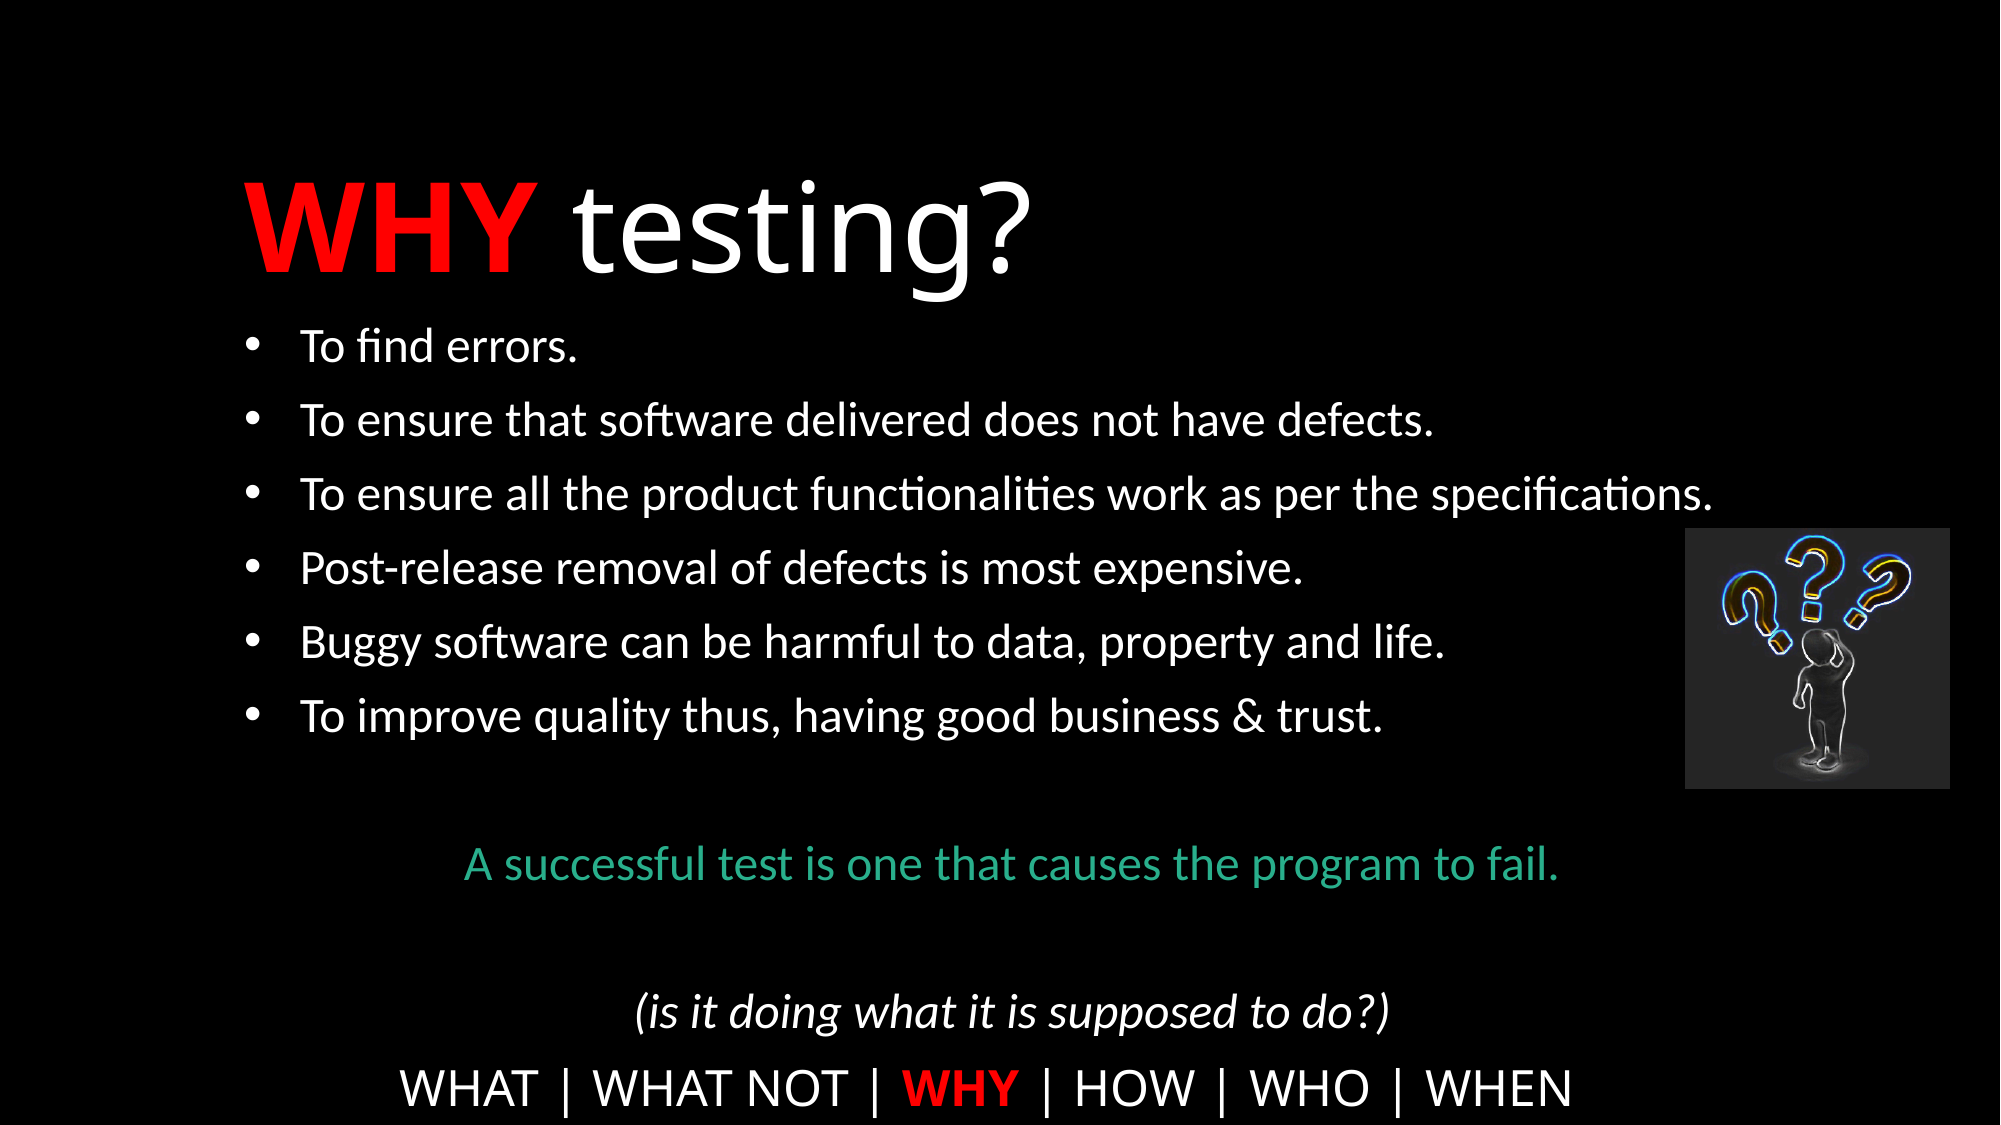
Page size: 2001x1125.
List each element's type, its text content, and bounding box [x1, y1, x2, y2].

text_box WHAT | WHAT NOT | WHY | HOW | WHO | WHEN [0, 1034, 2000, 1125]
subtitle To find errors. To ensure that software delivered does not have defects. To ensure all the product functionalities work as per the specifications. Post-release removal of defects is most expensive. Buggy software can be harmful to data, property and life. To improve quality thus, having good business & trust. A successful test is one that causes the program to fail. (is it doing what it is supposed to do?) [229, 311, 1795, 1034]
picture [1685, 528, 1950, 789]
title WHY testing? [229, 149, 1730, 307]
